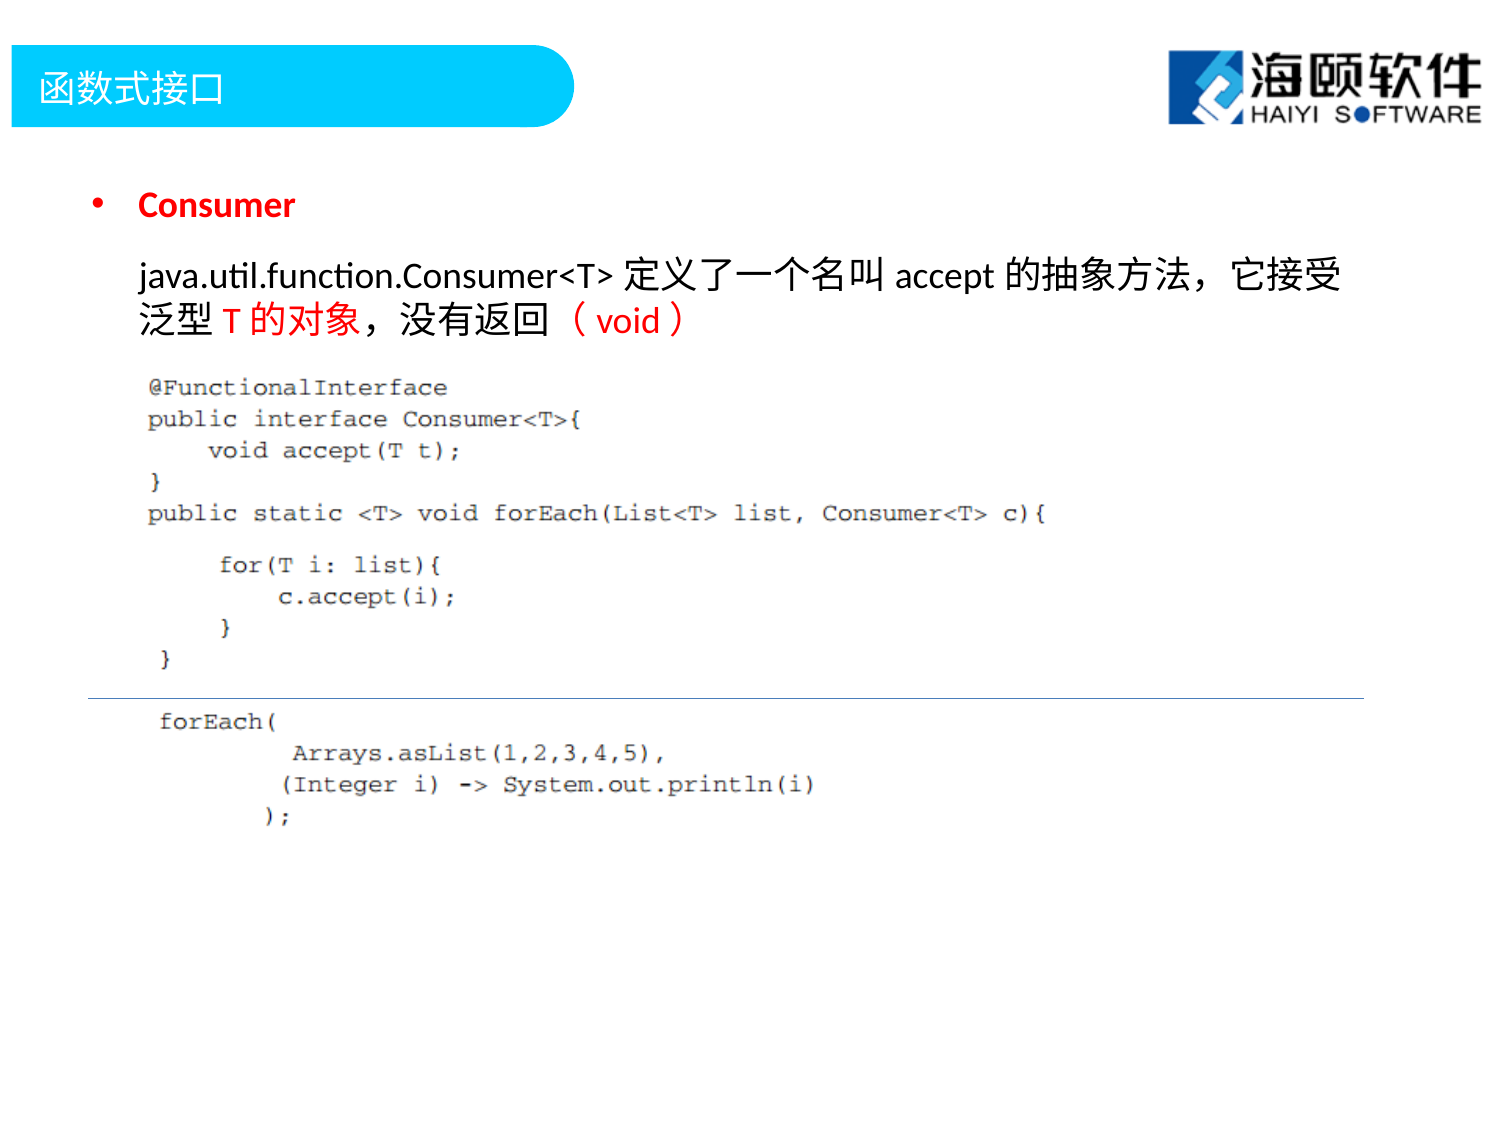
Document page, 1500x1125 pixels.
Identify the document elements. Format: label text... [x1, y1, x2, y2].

text_box java.util.function.Consumer<T>定义了一个名叫accept的抽象方法，它接受泛型T的对象，没有返回（void） [123, 243, 1388, 349]
text_box Consumer [76, 172, 827, 233]
title 函数式接口 [23, 21, 845, 153]
picture [1167, 46, 1489, 129]
picture [111, 373, 1146, 698]
picture [111, 699, 877, 870]
